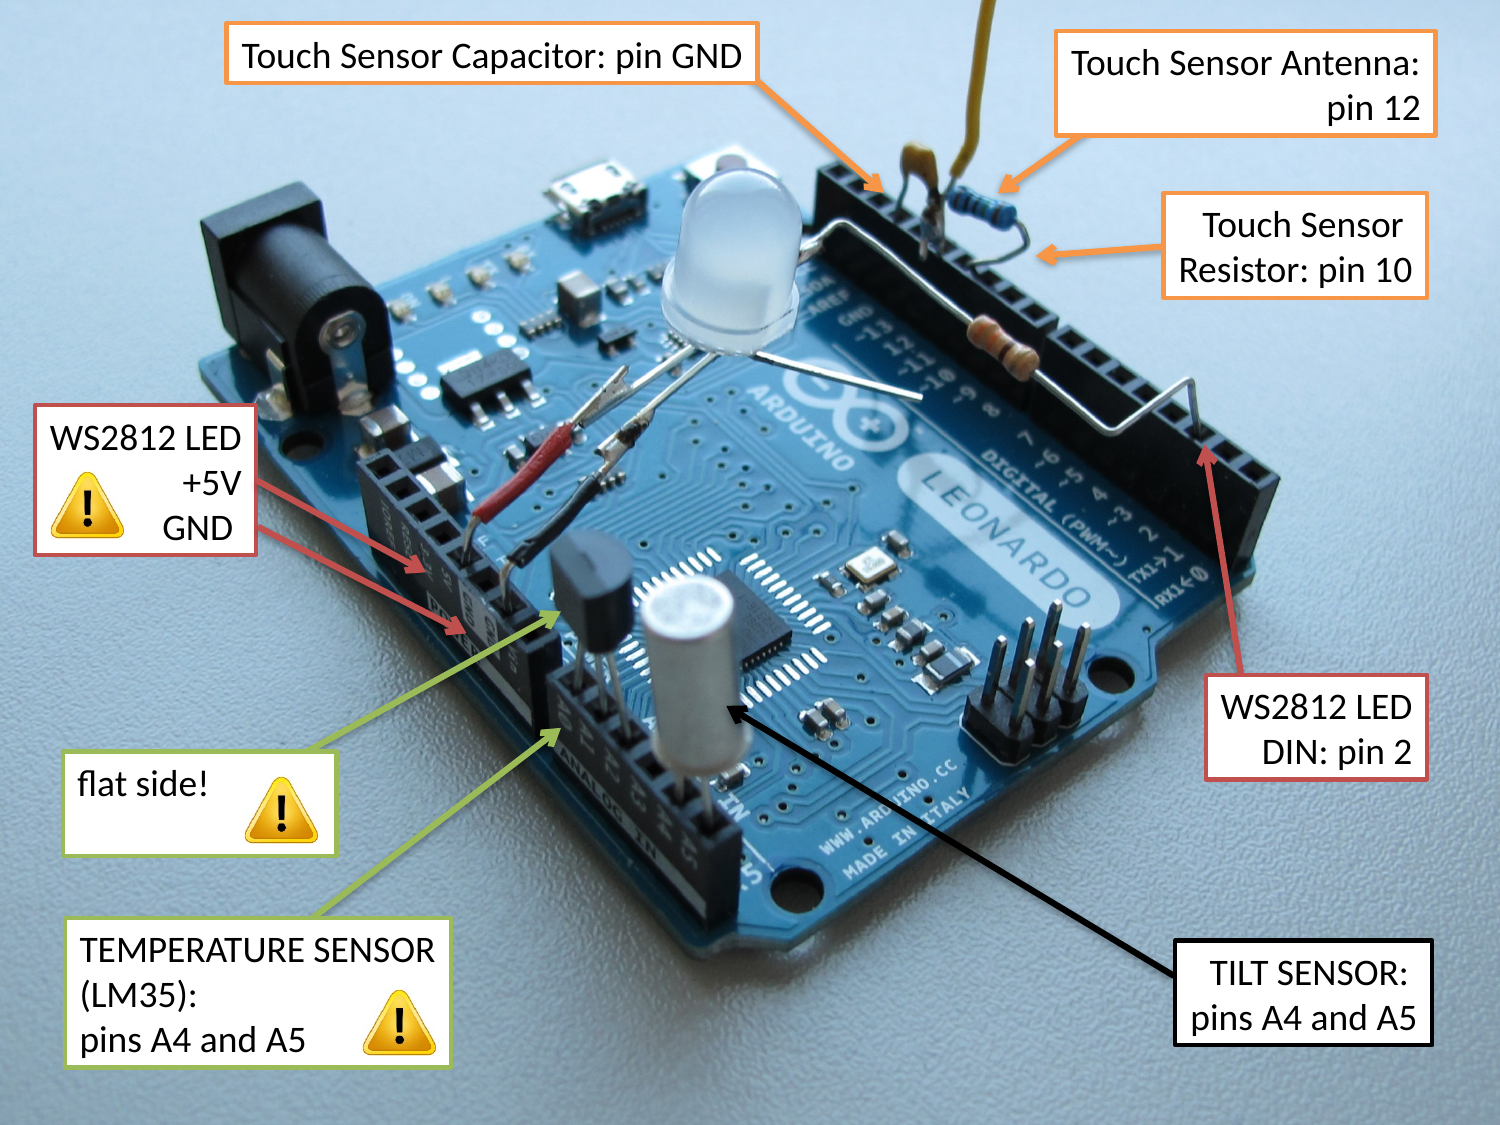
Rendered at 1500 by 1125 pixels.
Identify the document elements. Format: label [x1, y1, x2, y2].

text_box [997, 101, 1129, 194]
text_box [257, 526, 467, 634]
text_box [726, 53, 885, 194]
text_box [1204, 444, 1247, 707]
text_box [257, 480, 427, 526]
text_box [312, 727, 562, 918]
text_box [1035, 243, 1205, 257]
picture [0, 0, 1500, 1125]
text_box [726, 705, 1175, 977]
text_box [218, 611, 562, 801]
